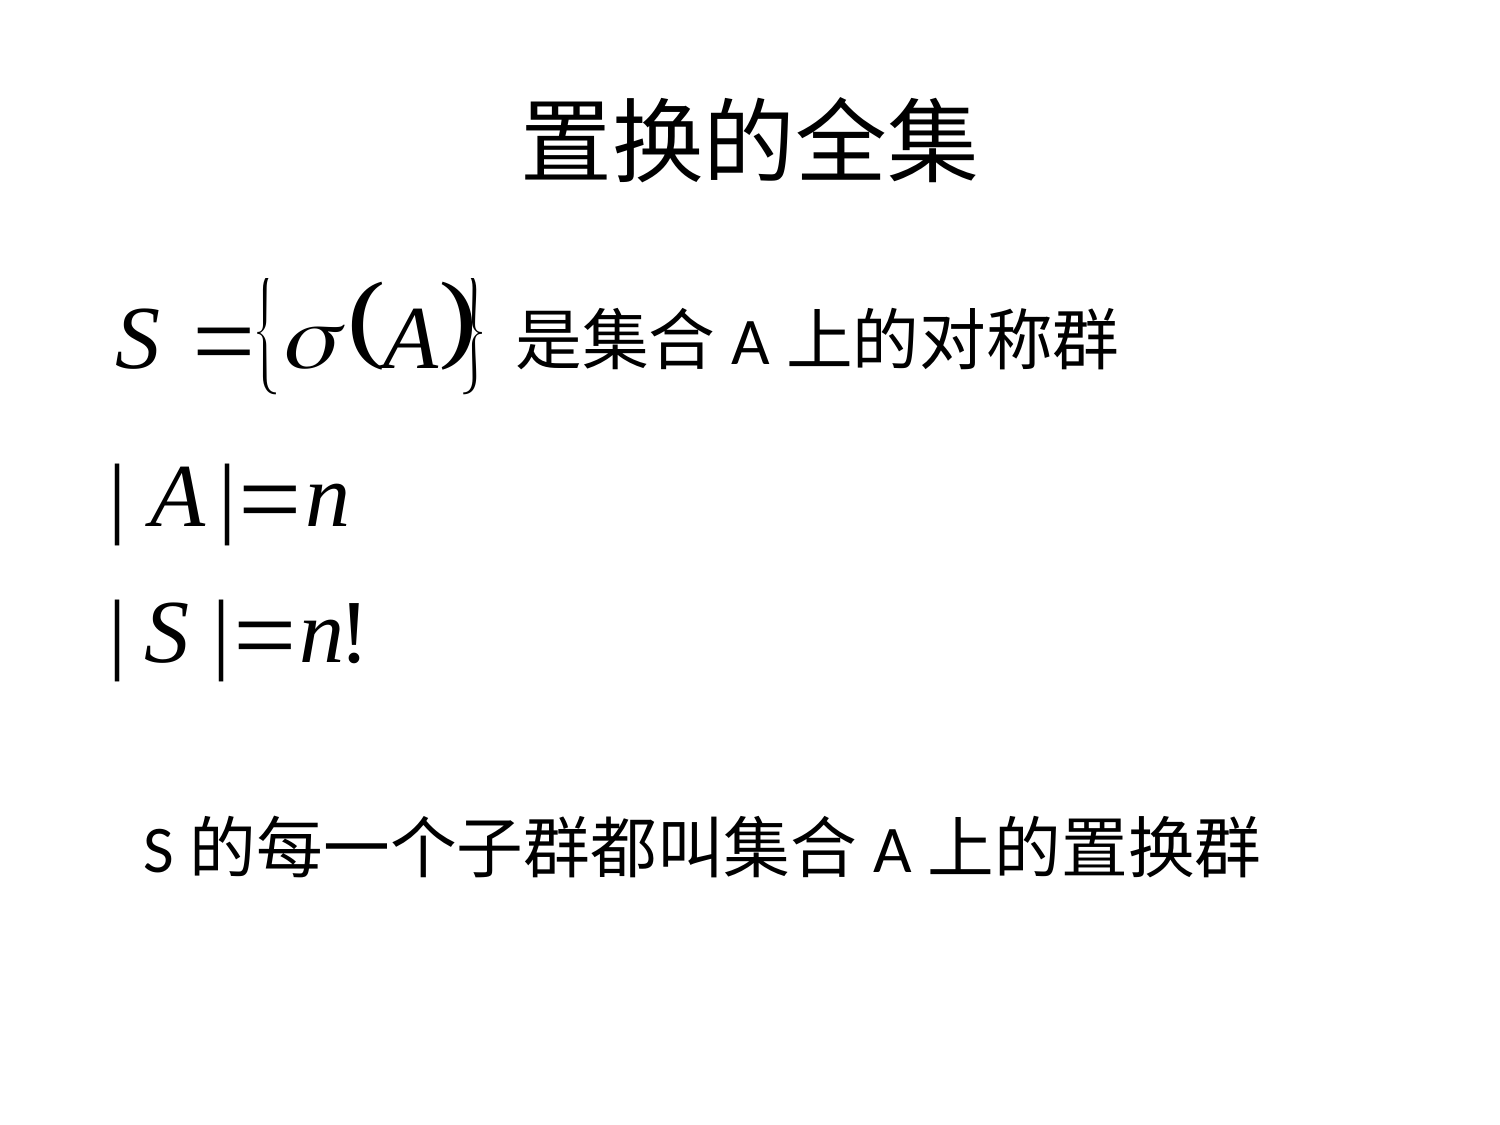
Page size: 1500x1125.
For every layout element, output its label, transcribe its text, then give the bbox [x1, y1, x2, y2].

text_box 是集合A上的对称群 [511, 290, 1135, 386]
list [100, 278, 506, 407]
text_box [100, 444, 379, 700]
title 置换的全集 [75, 45, 1425, 233]
text_box S的每一个子群都叫集合A上的置换群 [128, 798, 1277, 894]
